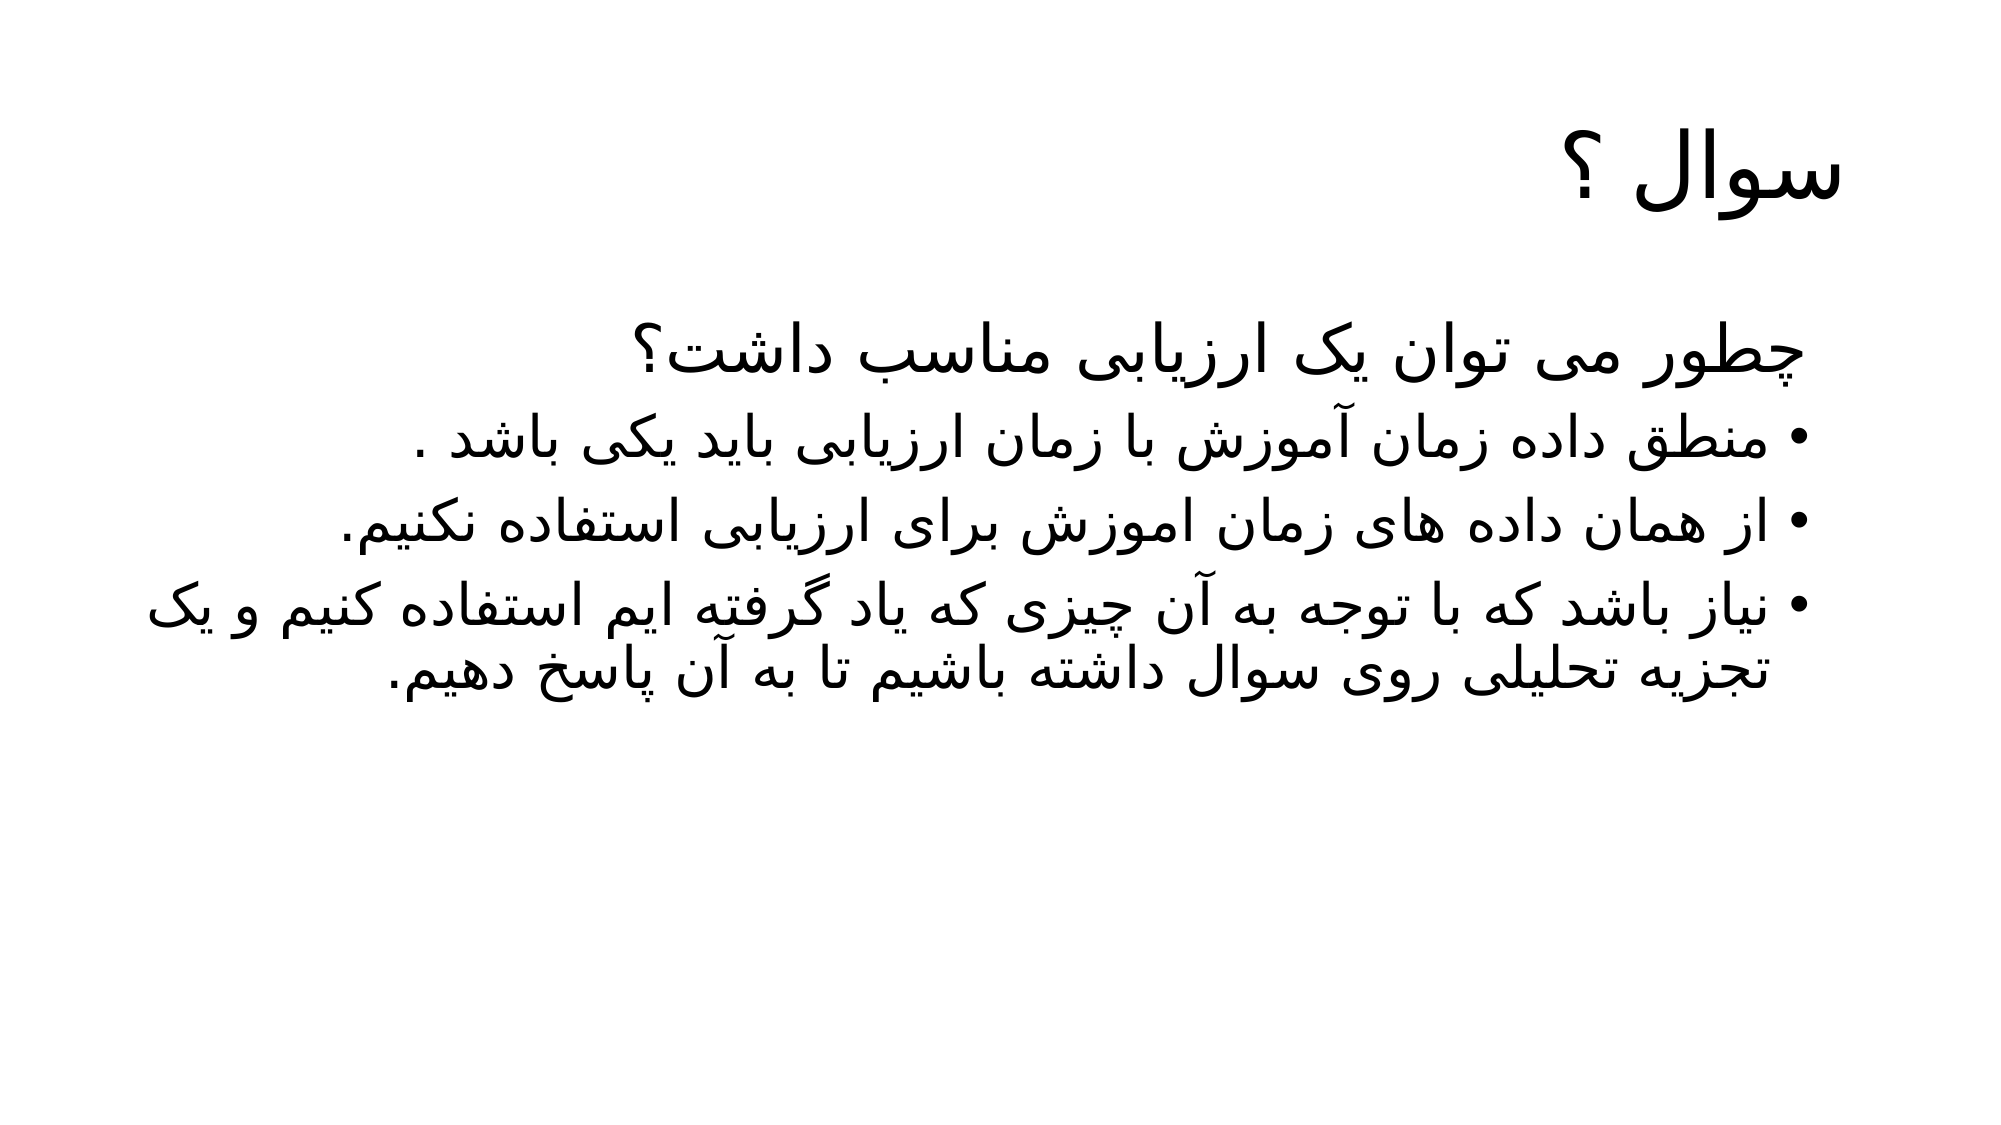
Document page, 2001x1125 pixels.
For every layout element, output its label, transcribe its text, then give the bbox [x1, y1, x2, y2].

list چطور می توان یک ارزیابی مناسب داشت؟ منطق داده زمان آموزش با زمان ارزیابی باید یکی باشد . از همان داده های زمان اموزش برای ارزیابی استفاده نکنیم. نیاز باشد که با توجه به آن چیزی که یاد گرفته ایم استفاده کنیم و یک تجزیه تحلیلی روی سوال داشته باشیم تا به آن پاسخ دهیم. [99, 307, 1825, 1022]
title سوال ؟ [137, 59, 1863, 278]
